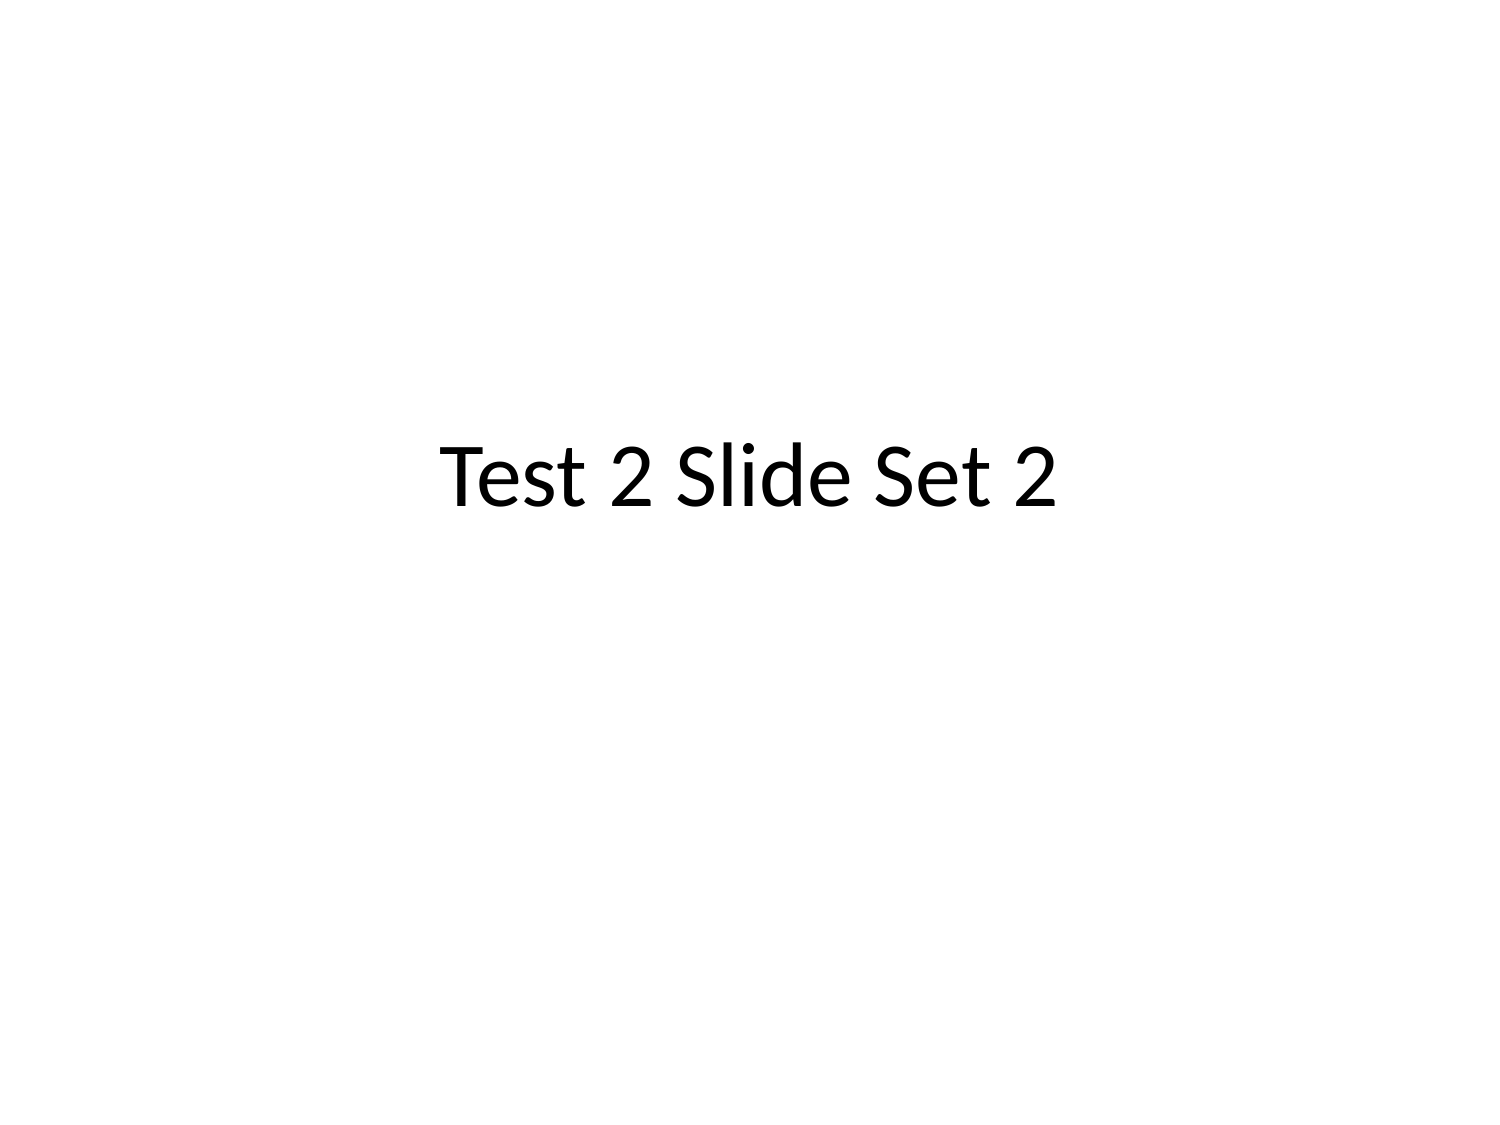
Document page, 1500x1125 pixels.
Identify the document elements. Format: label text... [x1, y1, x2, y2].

title Test 2 Slide Set 2 [112, 349, 1388, 591]
